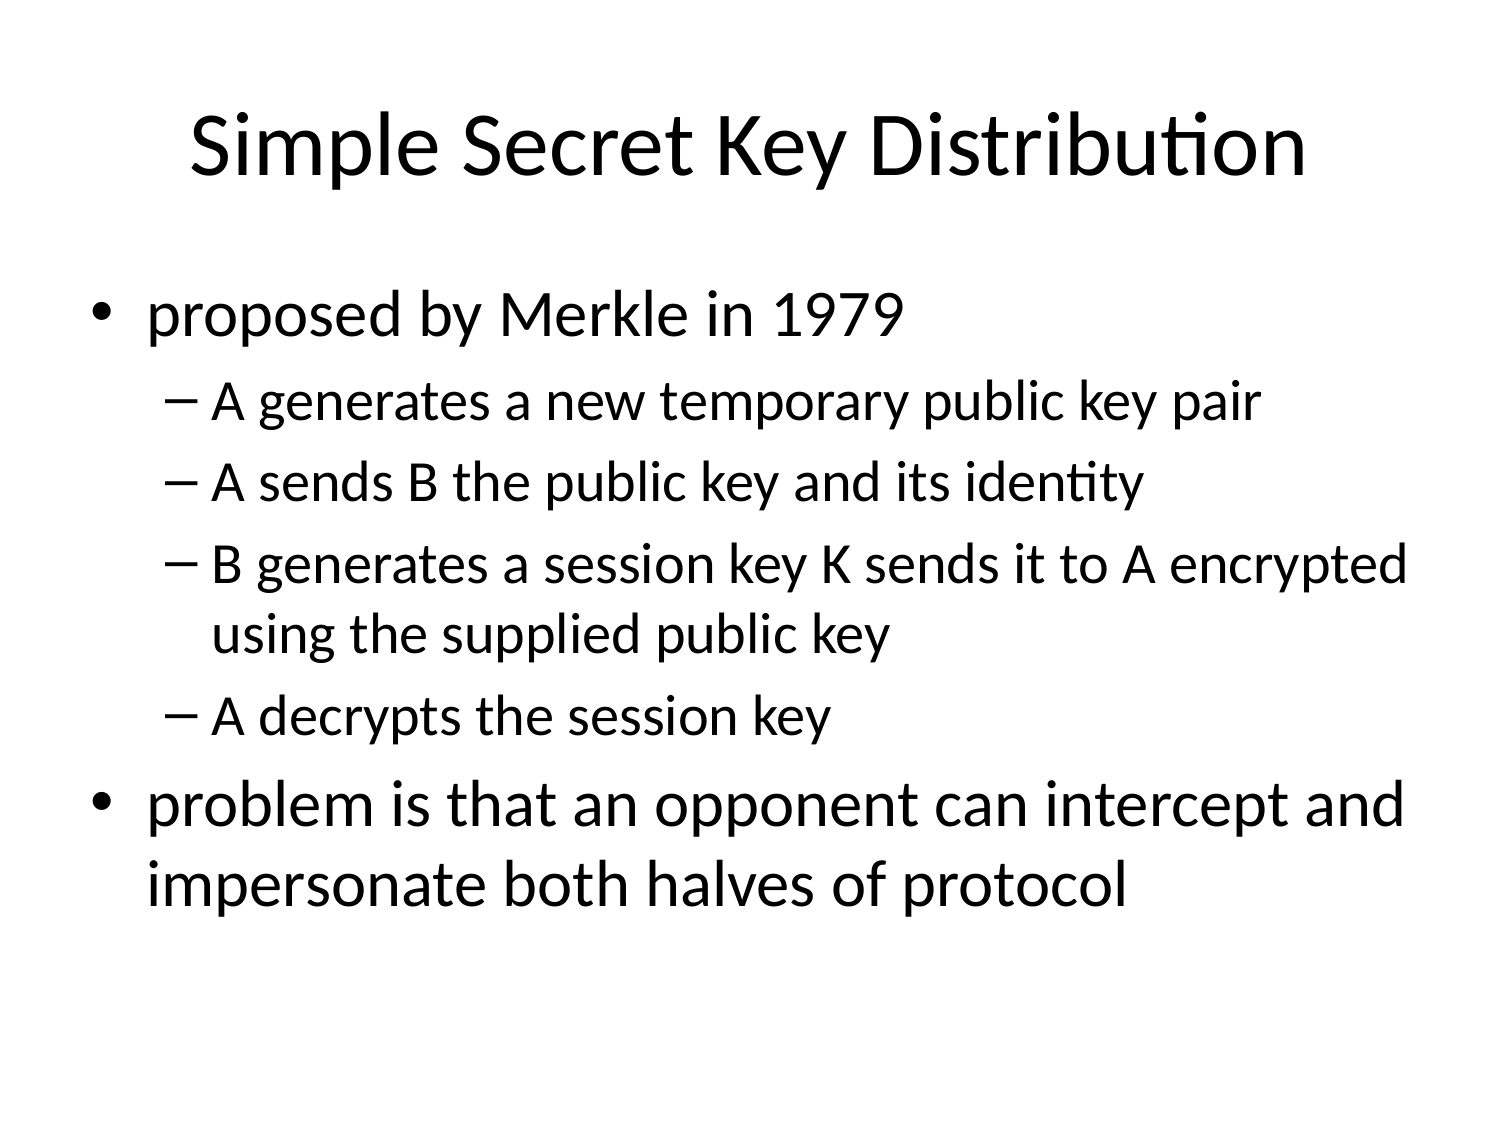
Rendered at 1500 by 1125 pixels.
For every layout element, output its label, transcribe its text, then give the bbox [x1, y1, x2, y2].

title Simple Secret Key Distribution [75, 45, 1425, 233]
list proposed by Merkle in 1979 A generates a new temporary public key pair A sends B the public key and its identity B generates a session key K sends it to A encrypted using the supplied public key A decrypts the session key problem is that an opponent can intercept and impersonate both halves of protocol [75, 262, 1425, 1005]
